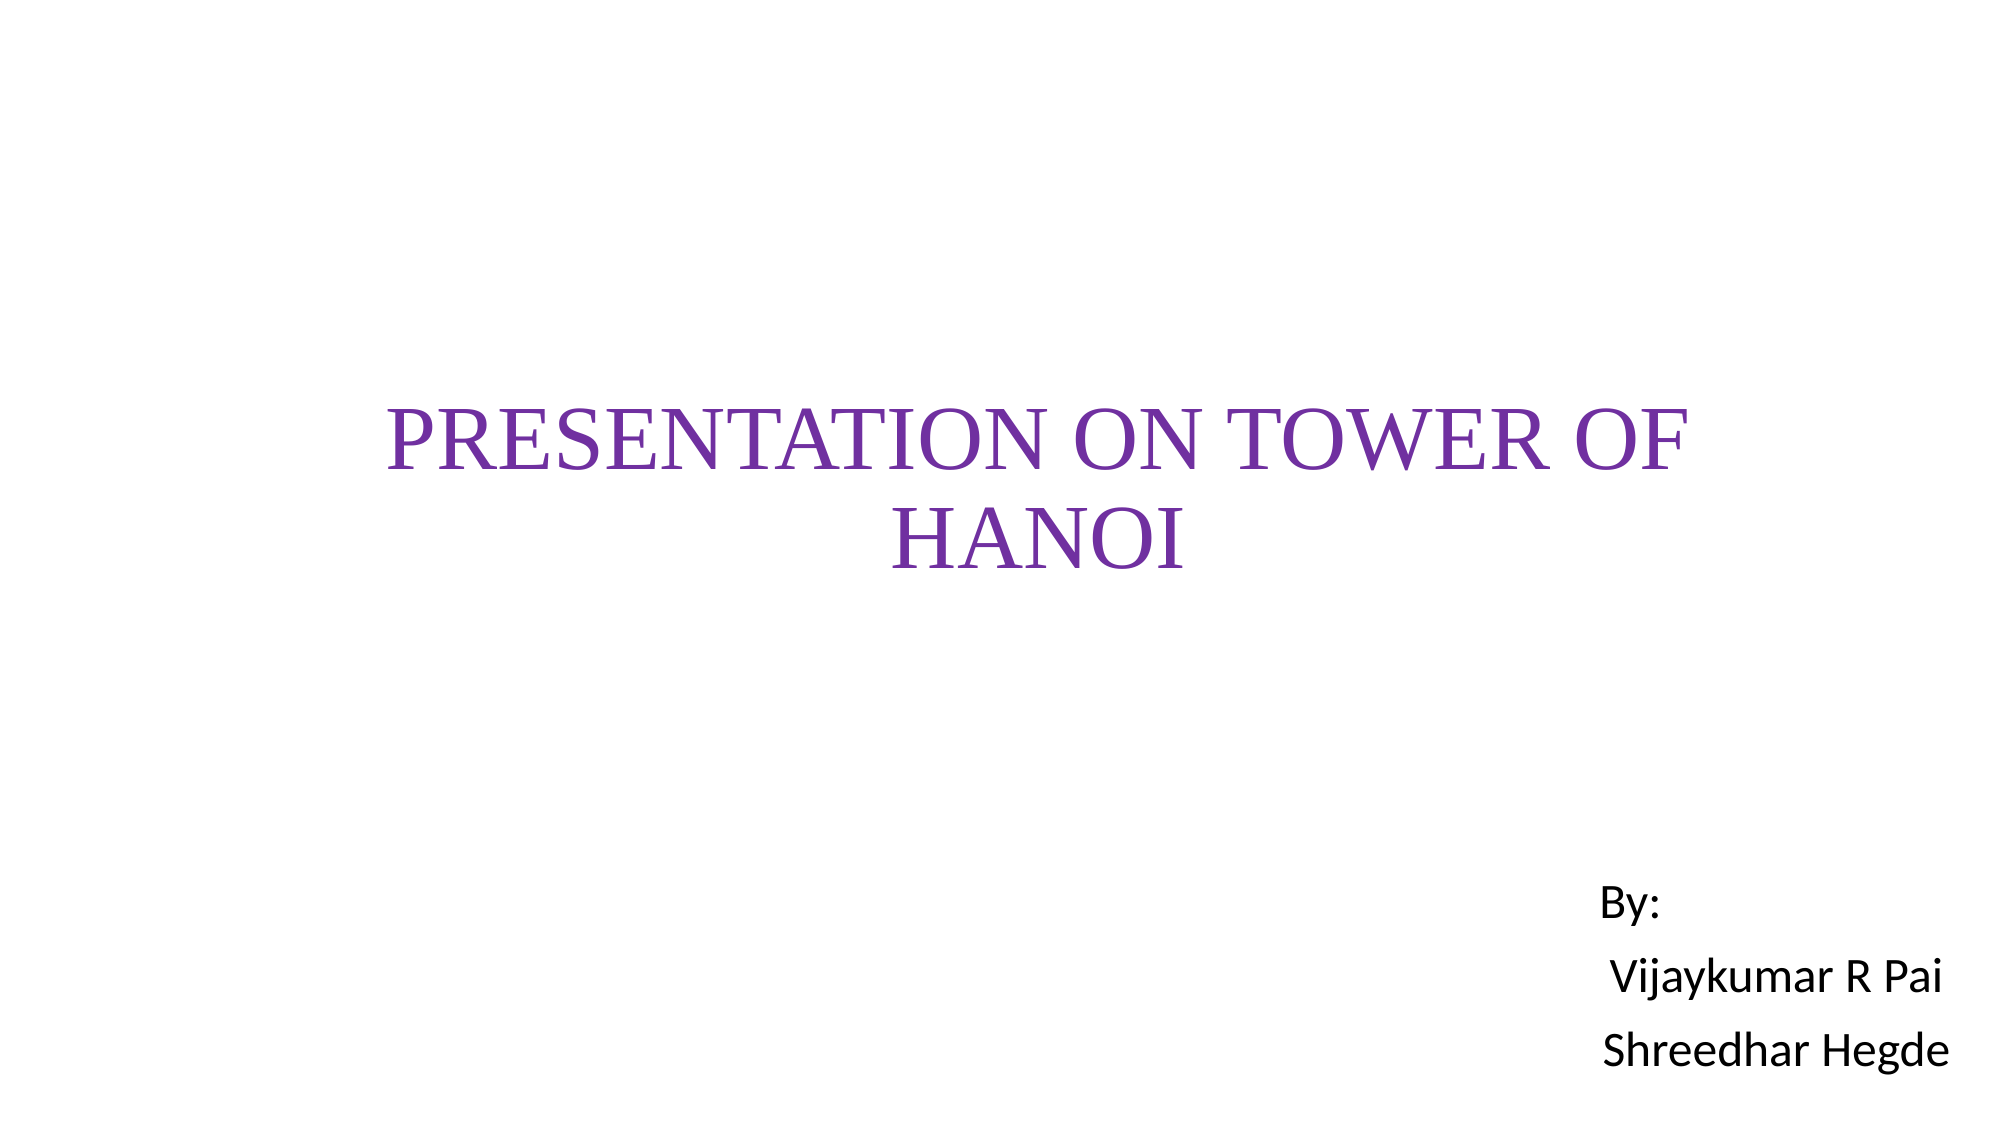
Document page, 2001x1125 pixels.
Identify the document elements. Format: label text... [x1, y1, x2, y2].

subtitle By: Vijaykumar R Pai Shreedhar Hegde [1584, 868, 1969, 1087]
title PRESENTATION ON TOWER OF HANOI [288, 368, 1789, 596]
